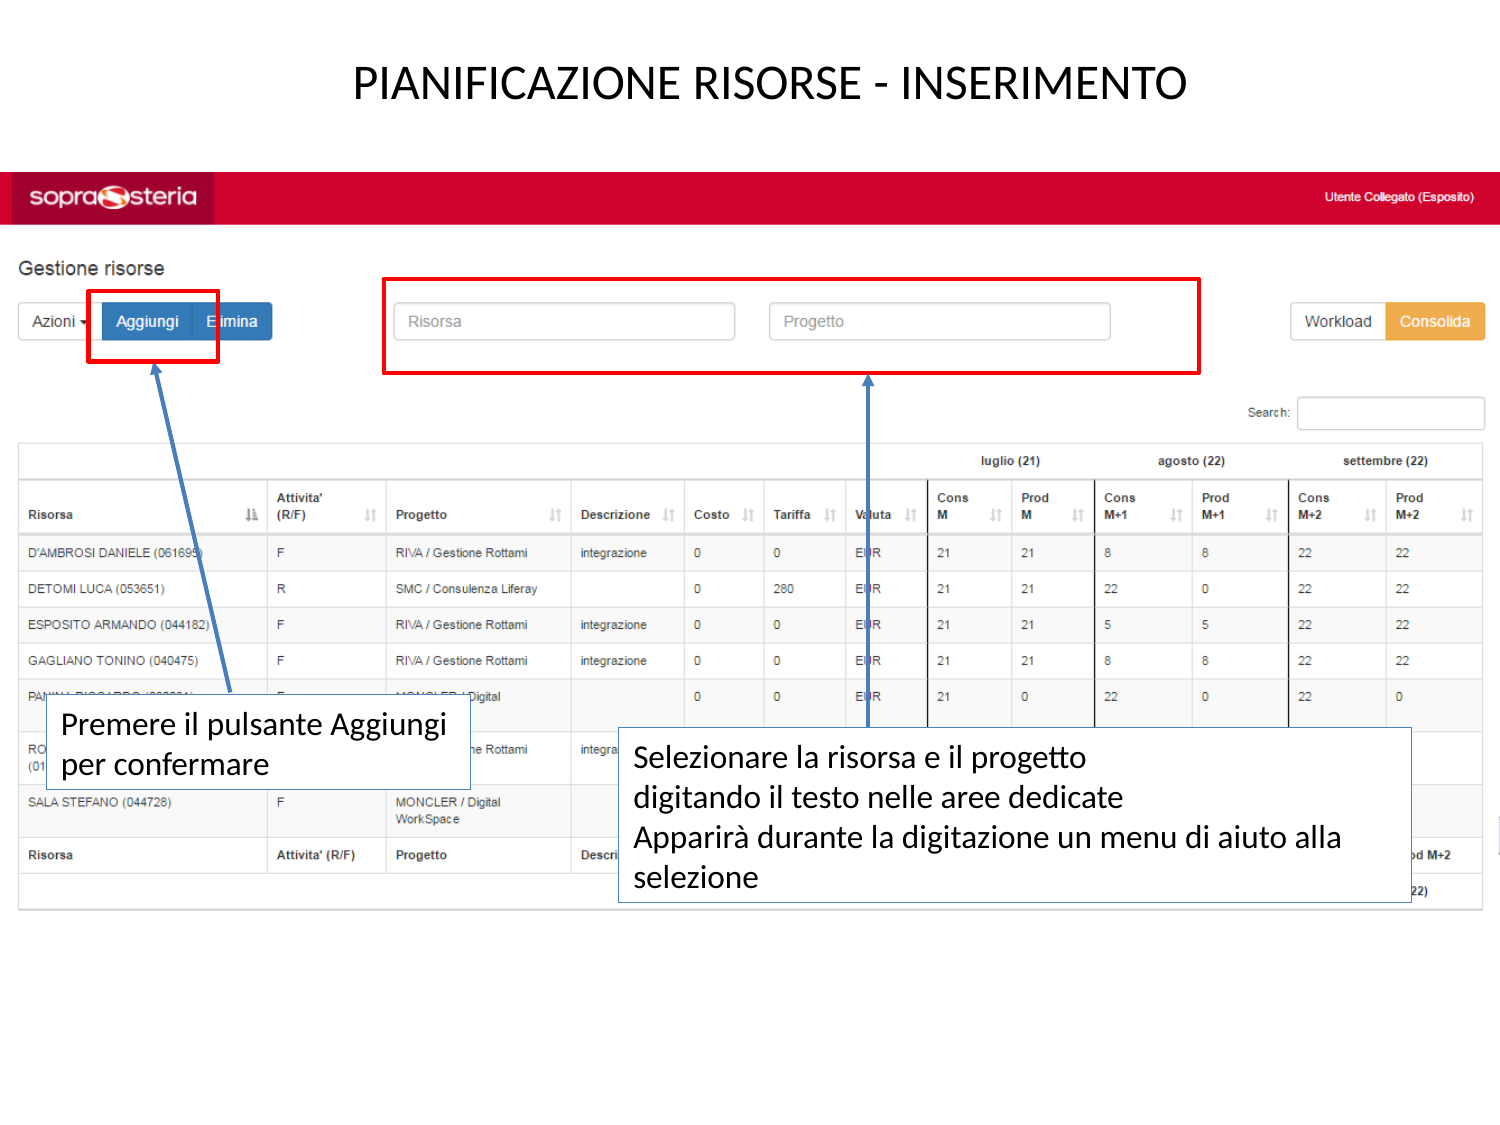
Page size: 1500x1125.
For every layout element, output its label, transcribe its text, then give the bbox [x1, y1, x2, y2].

text_box PIANIFICAZIONE RISORSE - INSERIMENTO [338, 42, 1204, 118]
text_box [153, 361, 231, 693]
picture [0, 172, 1500, 911]
